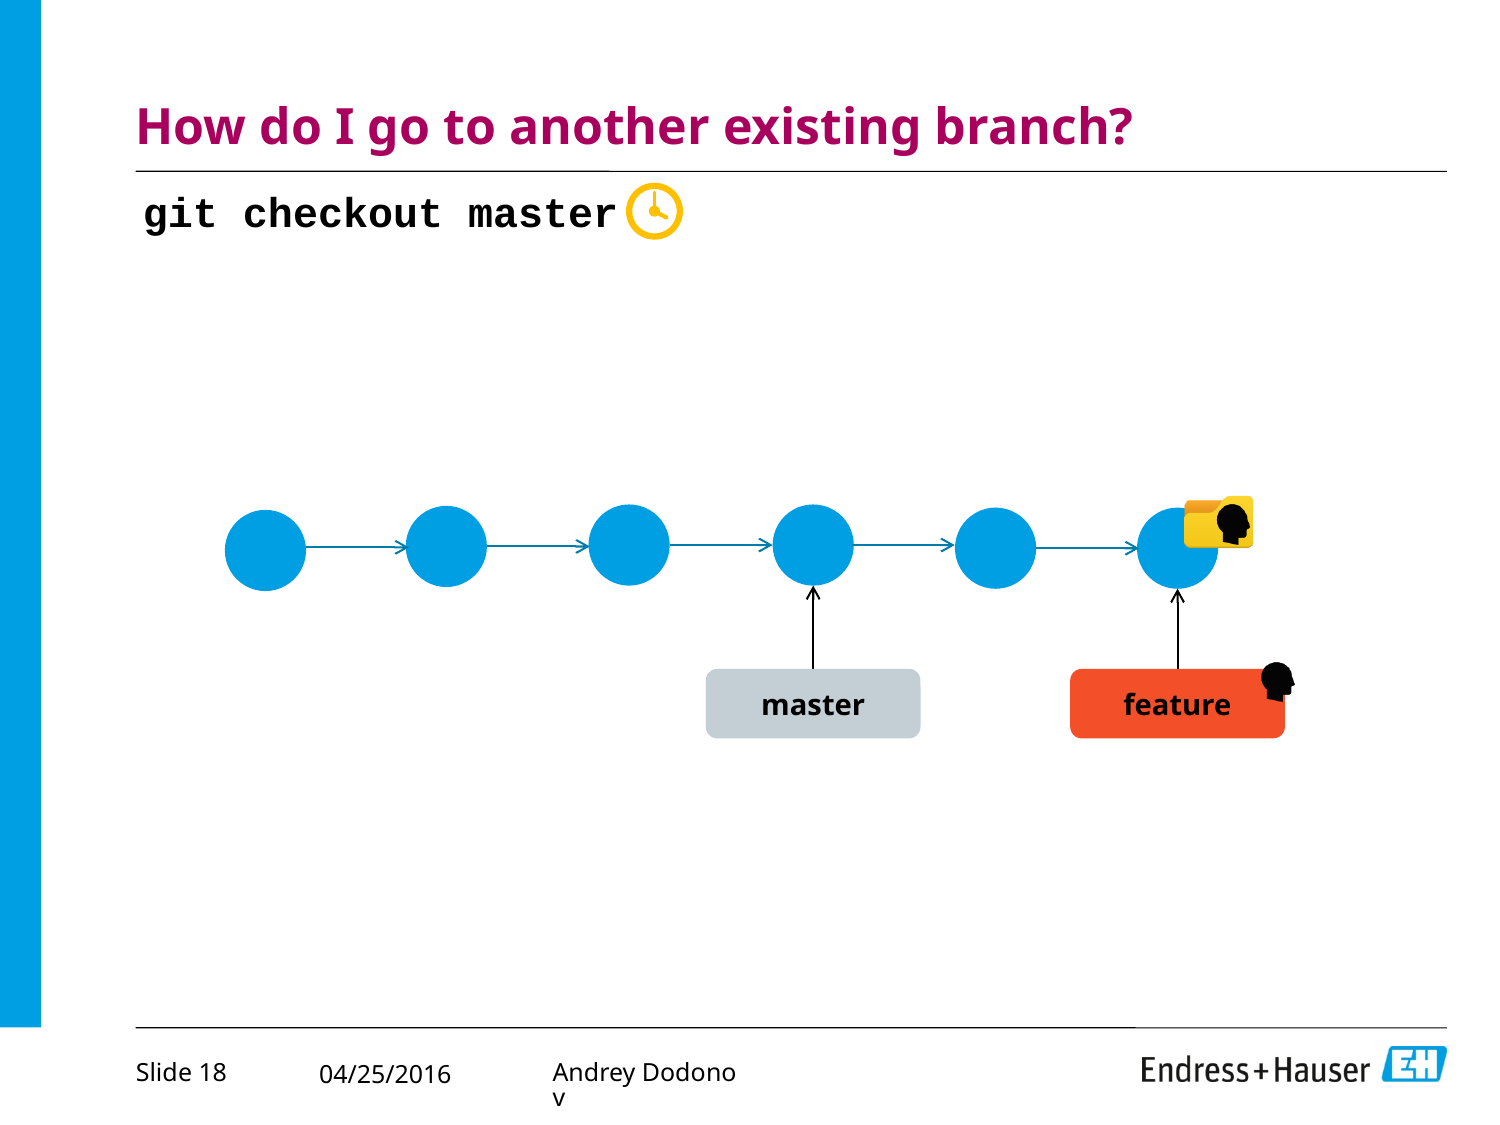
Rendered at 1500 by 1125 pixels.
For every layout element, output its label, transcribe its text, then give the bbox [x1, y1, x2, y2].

text_box master [703, 666, 923, 741]
slide_number Slide 18 [135, 1058, 230, 1089]
text_box [1135, 505, 1217, 591]
picture [1438, 1055, 1447, 1082]
picture [1142, 1046, 1391, 1082]
footer Andrey Dodonov [552, 1058, 742, 1089]
text_box feature [1068, 666, 1288, 741]
text_box [222, 507, 308, 594]
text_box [628, 185, 681, 237]
text_box [953, 505, 1039, 591]
picture [1252, 658, 1303, 704]
picture [1392, 1050, 1437, 1078]
text_box [586, 502, 672, 588]
title How do I go to another existing branch? [135, 101, 1448, 162]
text_box [403, 503, 489, 590]
text_box git checkout master [128, 178, 633, 244]
text_box [770, 502, 856, 588]
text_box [1184, 487, 1259, 556]
